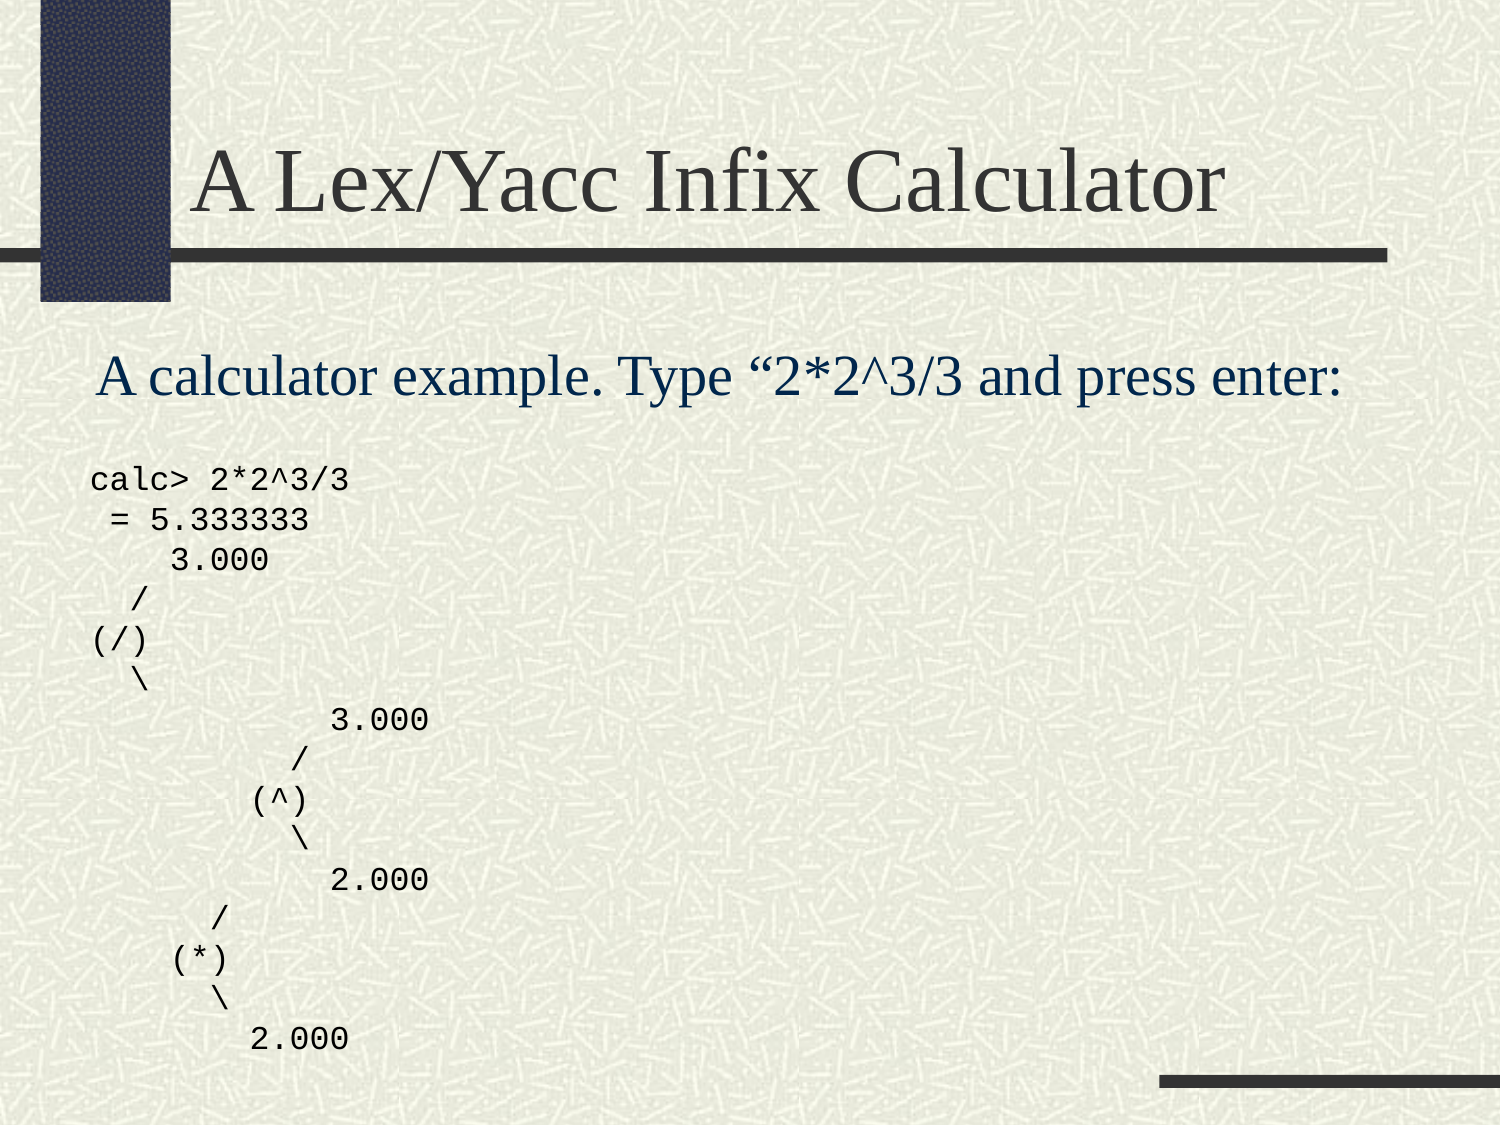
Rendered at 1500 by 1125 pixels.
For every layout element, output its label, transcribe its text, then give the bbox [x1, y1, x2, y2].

text_box calc> 2*2^3/3 = 5.333333 3.000 / (/) \ 3.000 / (^) \ 2.000 / (*) \ 2.000 [74, 450, 1400, 1064]
picture [0, 0, 1500, 1125]
text_box A calculator example. Type “2*2^3/3 and press enter: [80, 337, 1450, 423]
text_box A Lex/Yacc Infix Calculator [174, 49, 1450, 238]
